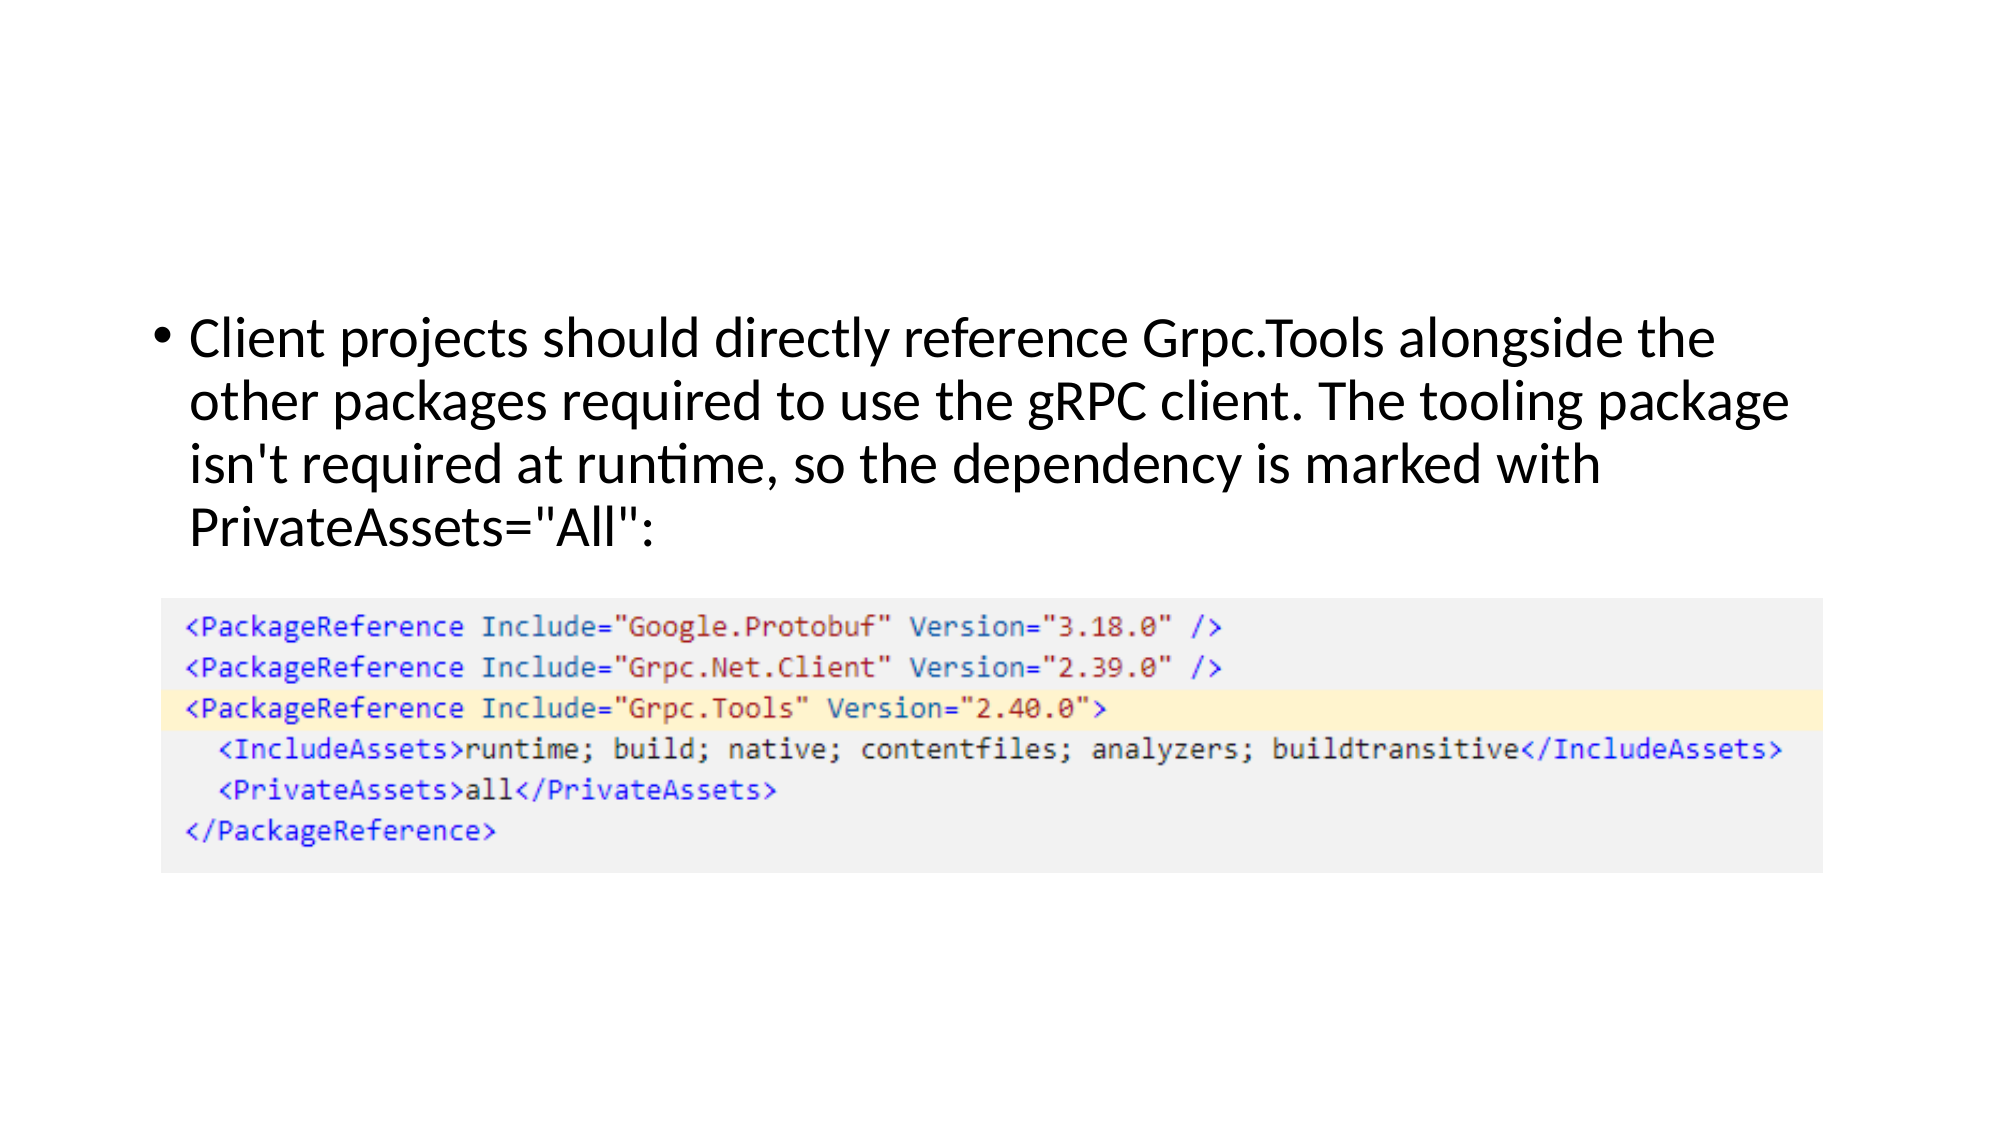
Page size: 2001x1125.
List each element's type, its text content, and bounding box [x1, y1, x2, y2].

list Client projects should directly reference Grpc.Tools alongside the other packages required to use the gRPC client. The tooling package isn't required at runtime, so the dependency is marked with PrivateAssets="All": [137, 299, 1863, 1014]
picture [161, 598, 1823, 873]
